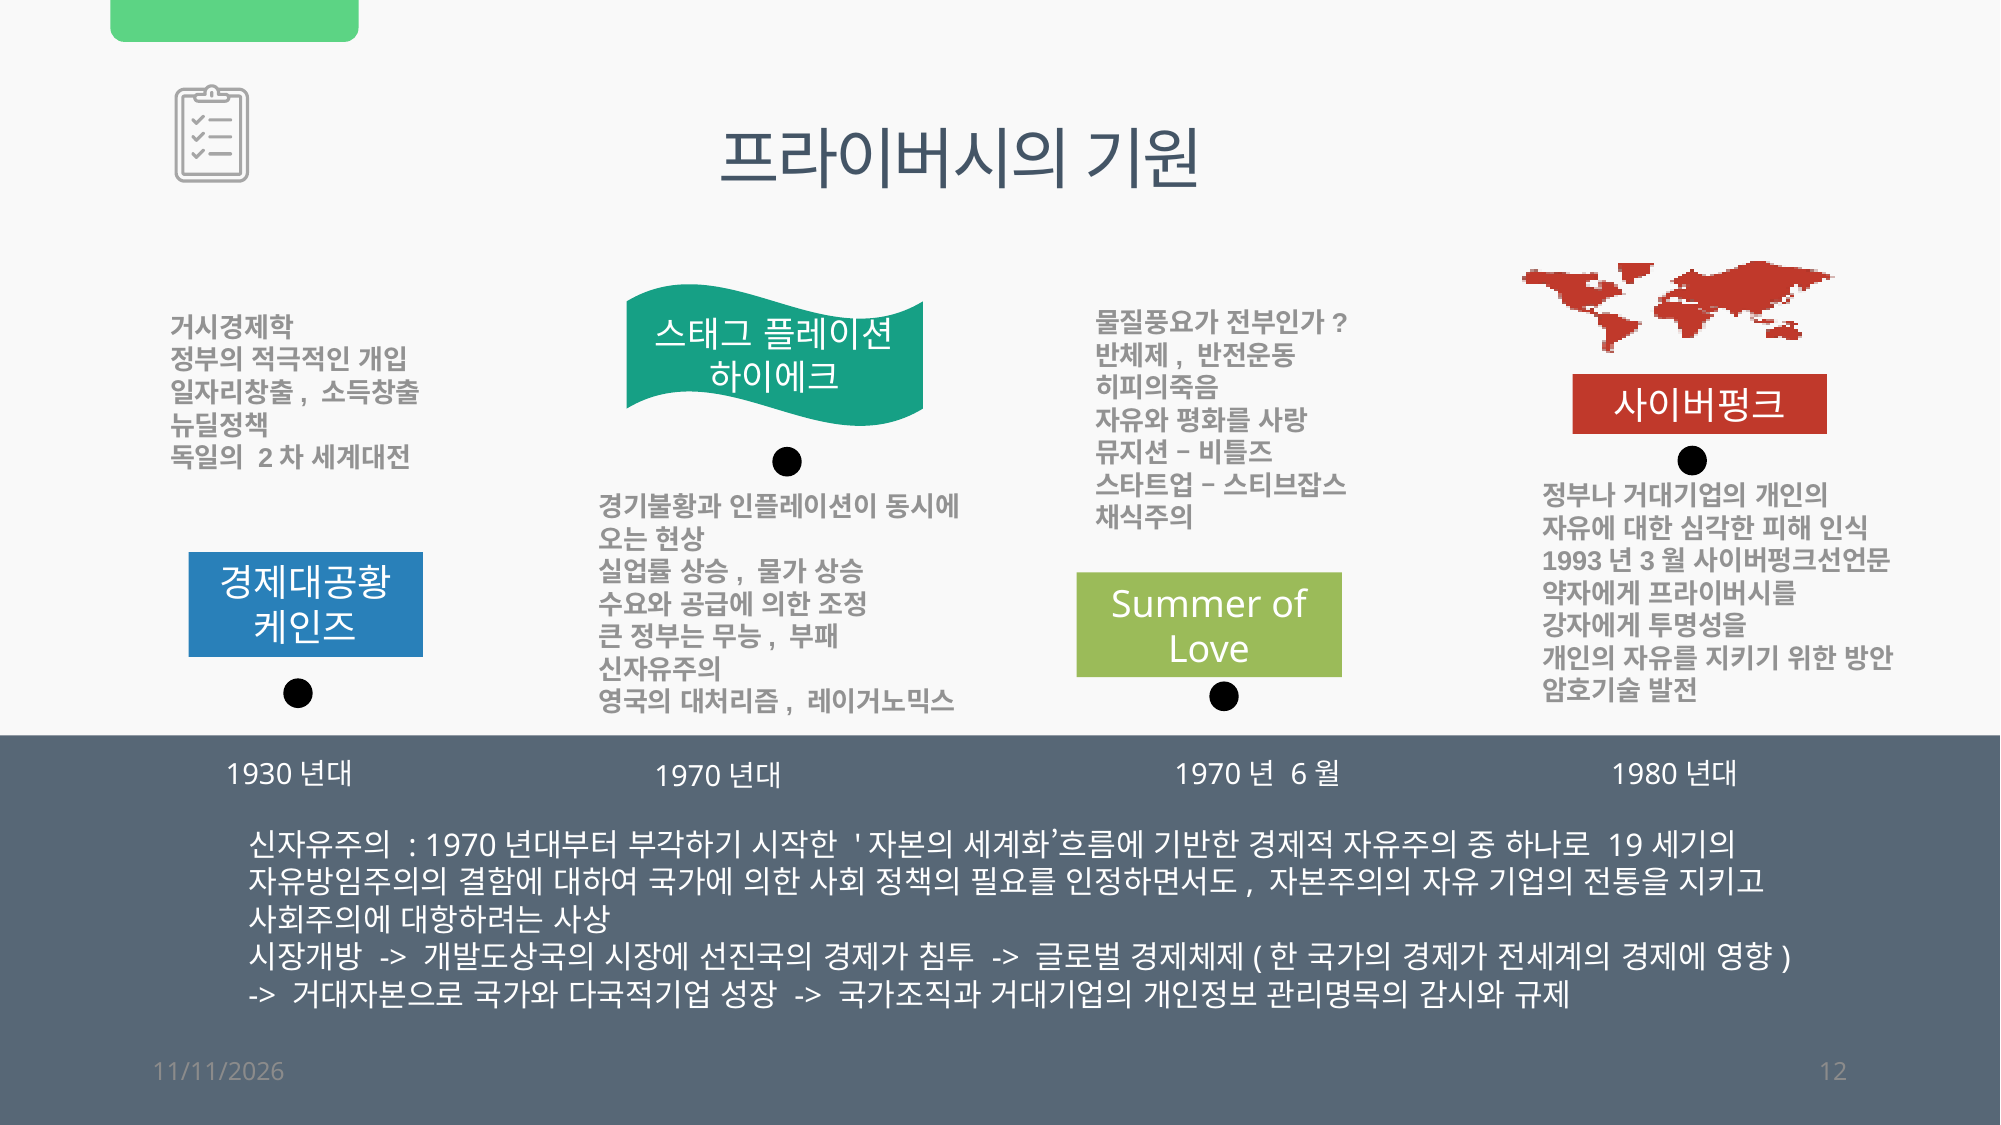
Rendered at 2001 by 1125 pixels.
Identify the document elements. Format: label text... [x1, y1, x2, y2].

slide_number 12 [1412, 1042, 1863, 1103]
text_box 사이버펑크 [1572, 392, 1827, 434]
picture [1522, 225, 1835, 392]
text_box 스태그 플레이션 하이에크 [625, 283, 924, 427]
text_box 경기불황과 인플레이션이 동시에 오는 현상 실업률 상승, 물가 상승 수요와 공급에 의한 조정 큰 정부는 무능, 부패 신자유주의 영국의 대처리즘, 레이거노믹스 [583, 482, 1000, 725]
text_box 1970년대 [639, 749, 845, 800]
text_box 정부나 거대기업의 개인의 자유에 대한 심각한 피해 인식 1993년3월 사이버펑크선언문 약자에게 프라이버시를 강자에게 투명성을 개인의 자유를 지키기 위한 방안 암호기술 발전 [1527, 471, 1918, 714]
text_box [771, 445, 803, 478]
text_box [174, 84, 250, 183]
text_box 프라이버시의 기원 [665, 109, 1258, 205]
text_box 물질풍요가 전부인가? 반체제, 반전운동 히피의죽음 자유와 평화를 사랑 뮤지션 – 비틀즈 스타트업 – 스티브잡스 채식주의 [1080, 298, 1411, 541]
text_box [1208, 680, 1240, 713]
text_box 1980년대 [1596, 747, 1790, 798]
text_box [109, 0, 360, 43]
text_box [282, 677, 314, 710]
text_box Summer of Love [1076, 572, 1342, 678]
text_box 1930년대 [210, 747, 400, 798]
text_box 경제대공황 케인즈 [188, 552, 423, 657]
text_box [1676, 444, 1708, 471]
text_box 1970년 6월 [1159, 748, 1401, 798]
text_box [0, 734, 2000, 1125]
text_box 신자유주의 : 1970년대부터 부각하기 시작한 '자본의 세계화’흐름에 기반한 경제적 자유주의 중 하나로 19세기의 자유방임주의의 결함에 대하여 국가에 의한 사회 정책의 필요를 인정하면서도, 자본주의의 자유 기업의 전통을 지키고 사회주의에 대항하려는 사상 시장개방 -> 개발도상국의 시장에 선진국의 경제가 침투 -> 글로벌 경제체제(한 국가의 경제가 전세계의 경제에 영향) -> 거대자본으로 국가와 다국적기업 성장 -> 국가조직과 거대기업의 개인정보 관리명목의 감시와 규제 [233, 817, 1806, 1020]
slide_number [137, 1042, 588, 1103]
text_box 거시경제학 정부의 적극적인 개입 일자리창출, 소득창출 뉴딜정책 독일의 2차 세계대전 [155, 303, 457, 481]
